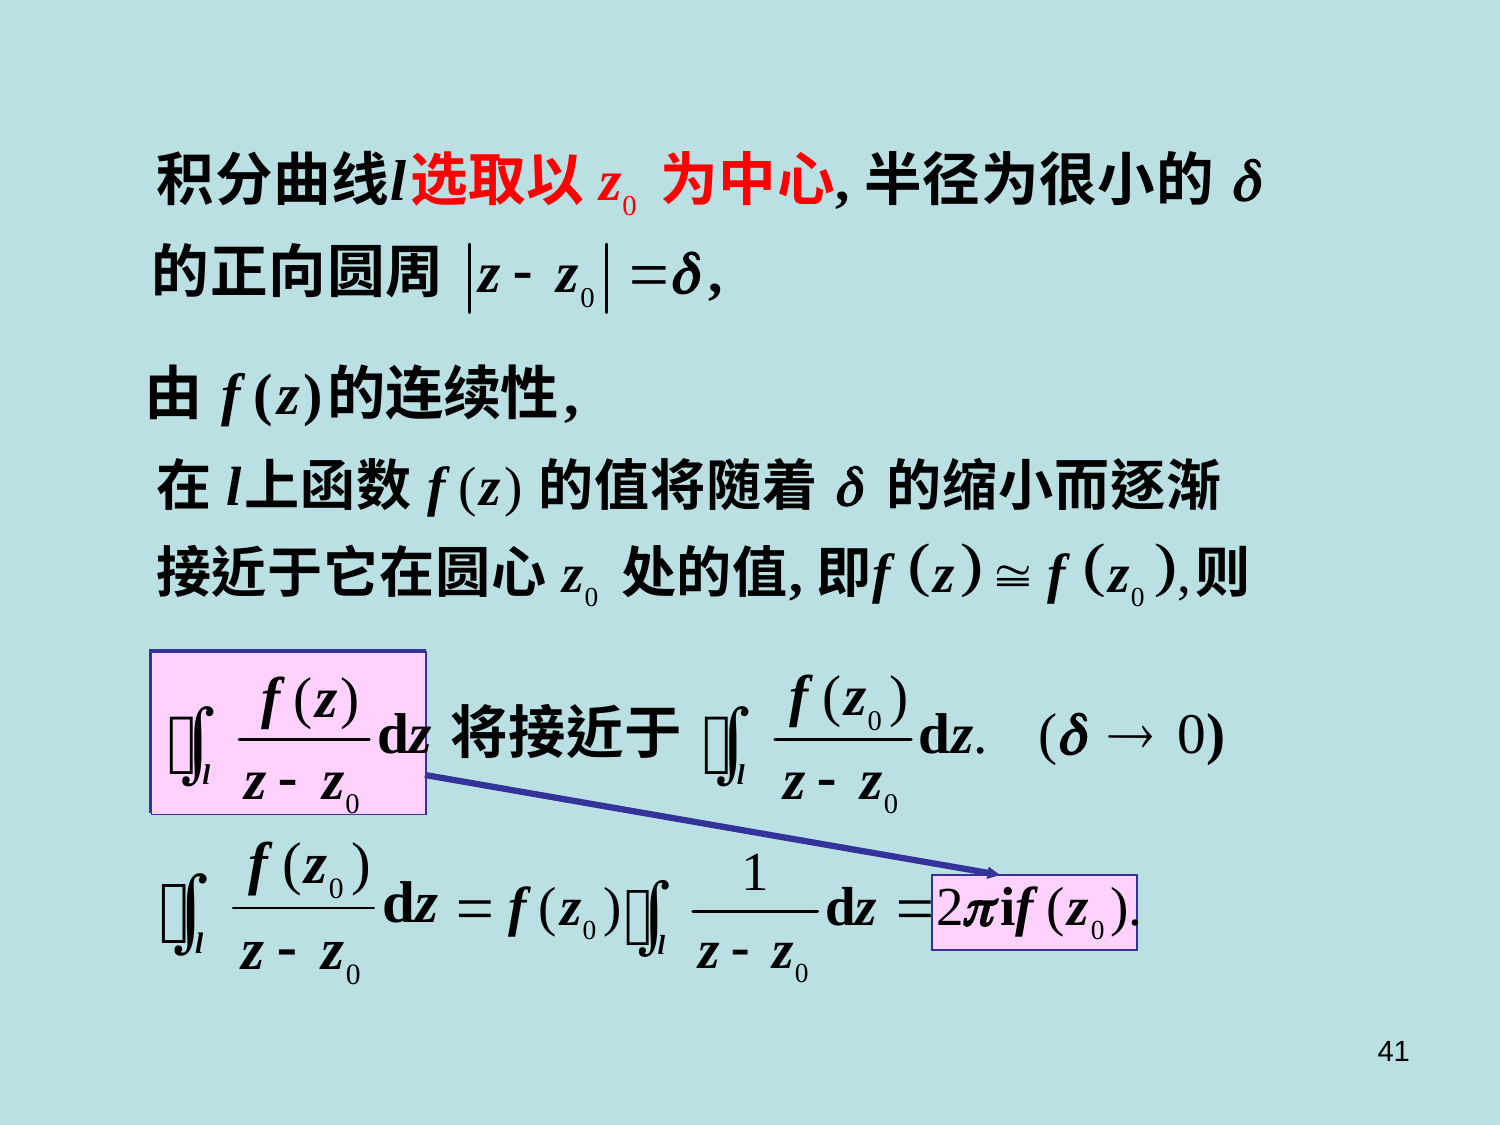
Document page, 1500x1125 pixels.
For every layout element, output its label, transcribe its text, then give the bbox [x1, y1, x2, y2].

text_box [150, 649, 425, 813]
slide_number 41 [1074, 1024, 1425, 1103]
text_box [147, 137, 1329, 329]
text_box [147, 444, 1294, 627]
text_box [151, 652, 427, 815]
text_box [149, 362, 640, 434]
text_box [156, 656, 1297, 829]
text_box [147, 822, 455, 1000]
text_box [442, 831, 1152, 997]
